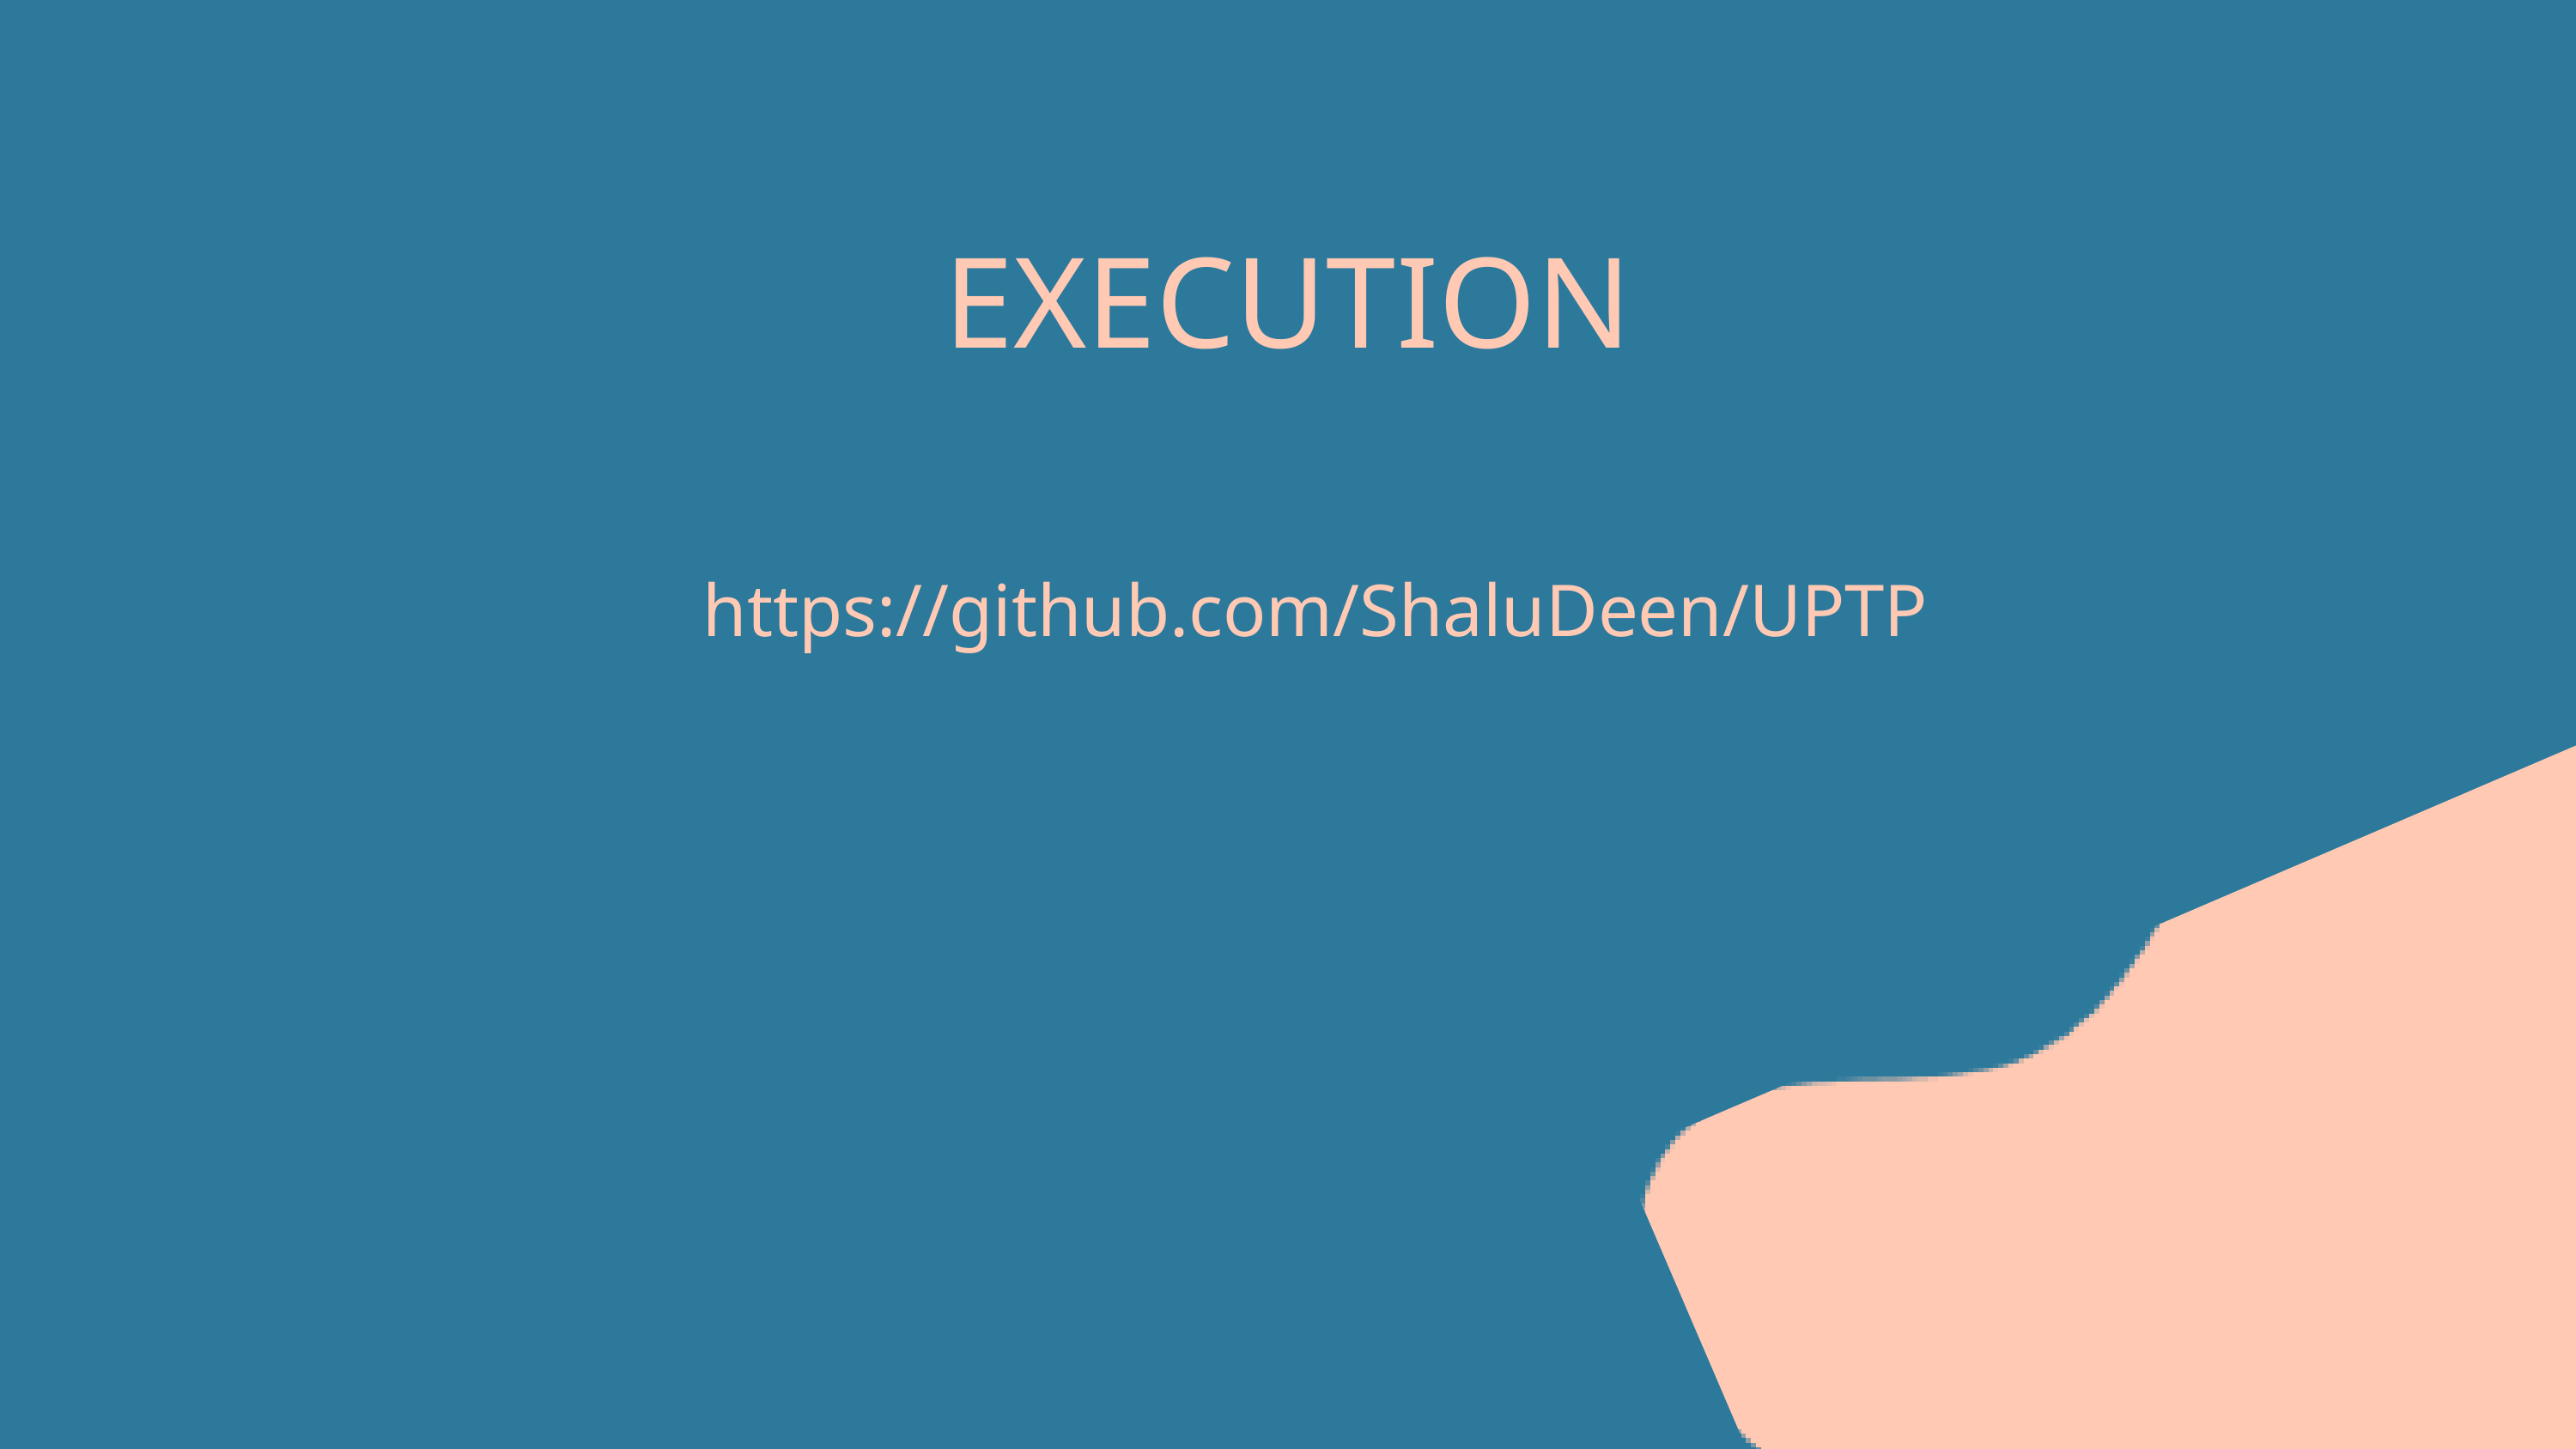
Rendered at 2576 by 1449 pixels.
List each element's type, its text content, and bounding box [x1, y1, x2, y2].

text_box [1620, 745, 2576, 1449]
text_box https://github.com/ShaluDeen/UPTP [669, 550, 1963, 651]
text_box EXECUTION [761, 215, 1814, 373]
